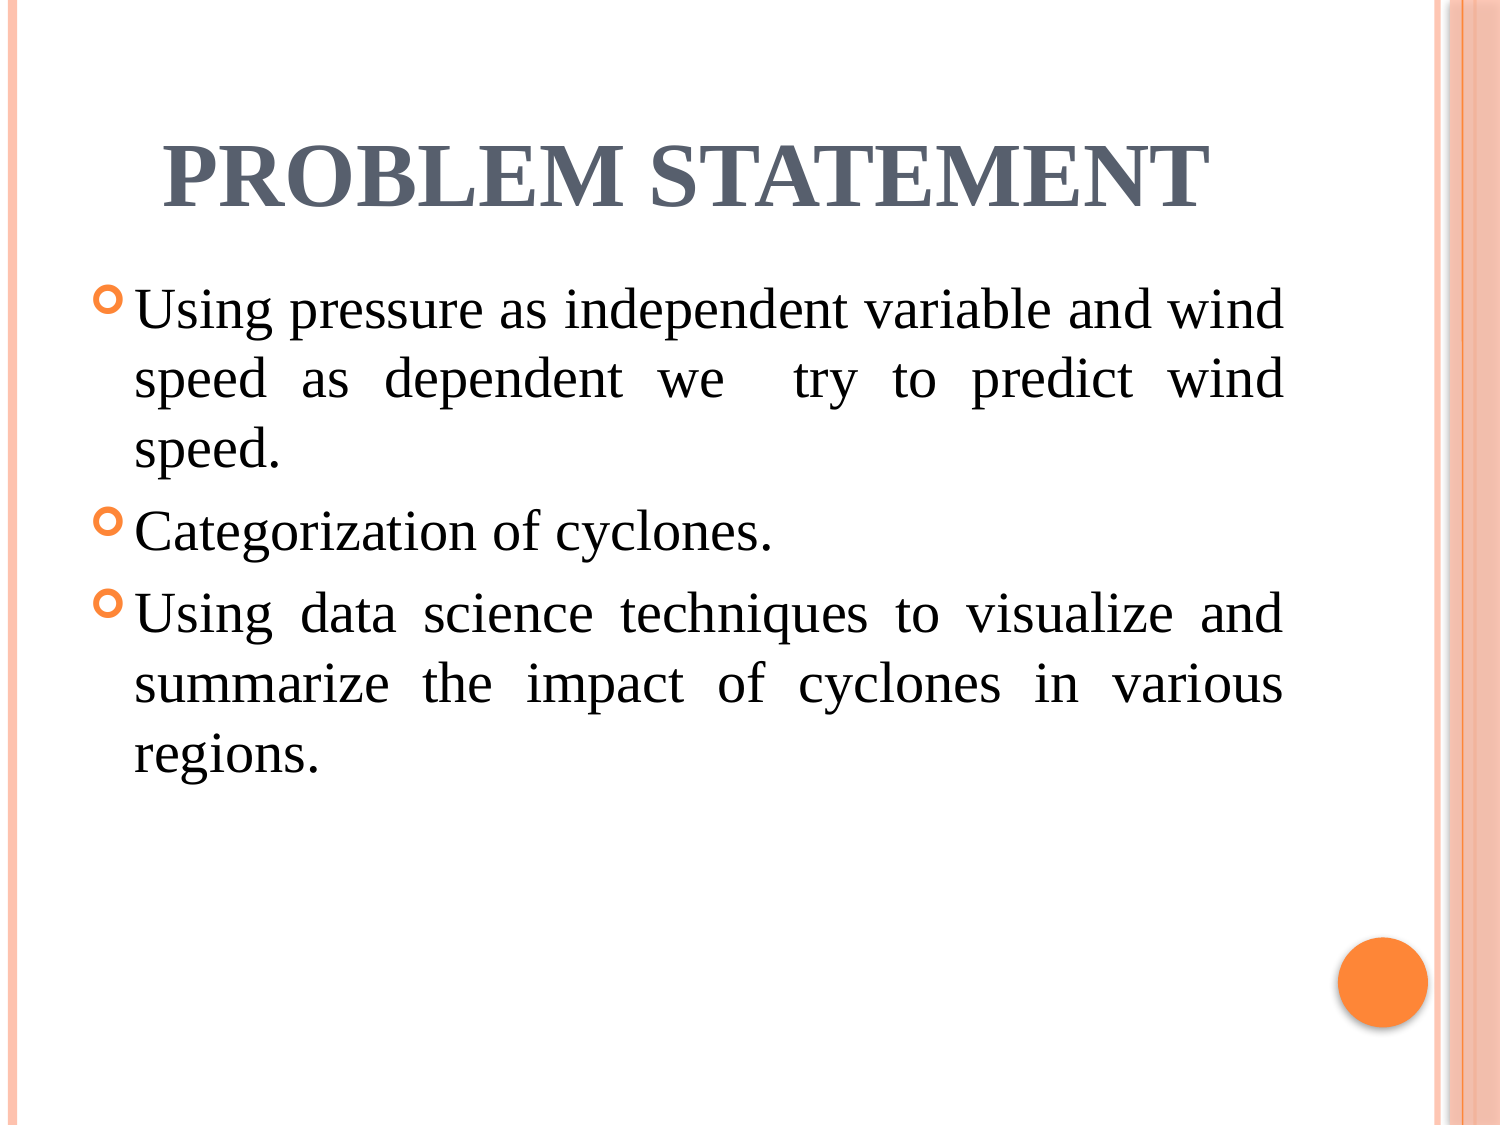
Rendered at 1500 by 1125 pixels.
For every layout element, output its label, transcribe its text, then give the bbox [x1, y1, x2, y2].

list Using pressure as independent variable and wind speed as dependent we try to predict wind speed. Categorization of cyclones. Using data science techniques to visualize and summarize the impact of cyclones in various regions. [75, 262, 1300, 1062]
title Problem Statement [75, 45, 1300, 233]
